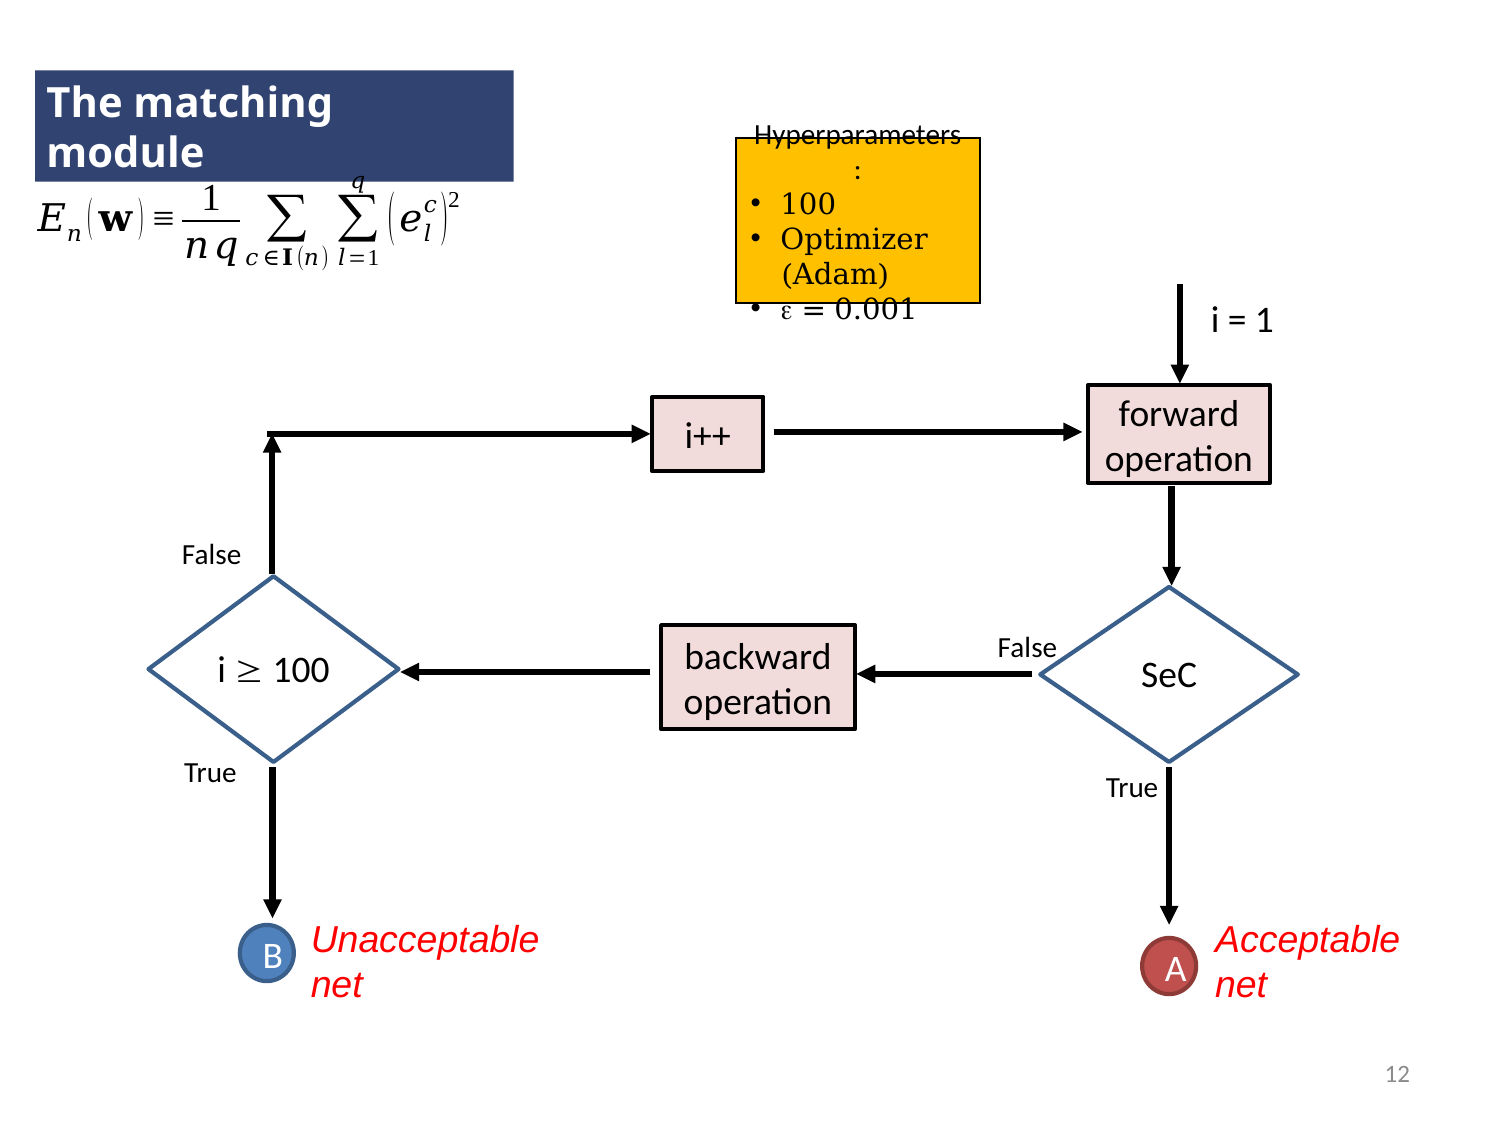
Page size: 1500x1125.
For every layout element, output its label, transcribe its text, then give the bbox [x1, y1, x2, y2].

text_box Acceptable net [1200, 907, 1434, 1013]
text_box Hyperparameters: 100 Optimizer (Adam)  = 0.001 [735, 137, 980, 303]
text_box SeC [1038, 585, 1300, 760]
text_box forward operation [1086, 383, 1272, 485]
text_box i++ [650, 395, 765, 473]
text_box False [982, 620, 1082, 671]
text_box False [167, 527, 267, 578]
text_box The matching module [35, 70, 514, 182]
text_box A [1140, 935, 1199, 997]
text_box Unacceptable net [296, 907, 566, 1013]
text_box backward operation [659, 623, 857, 731]
text_box i  100 [146, 574, 401, 764]
text_box B [237, 922, 296, 984]
text_box True [169, 746, 275, 796]
text_box True [1090, 760, 1197, 811]
slide_number 12 [1074, 1042, 1425, 1103]
text_box i = 1 [1196, 287, 1296, 348]
